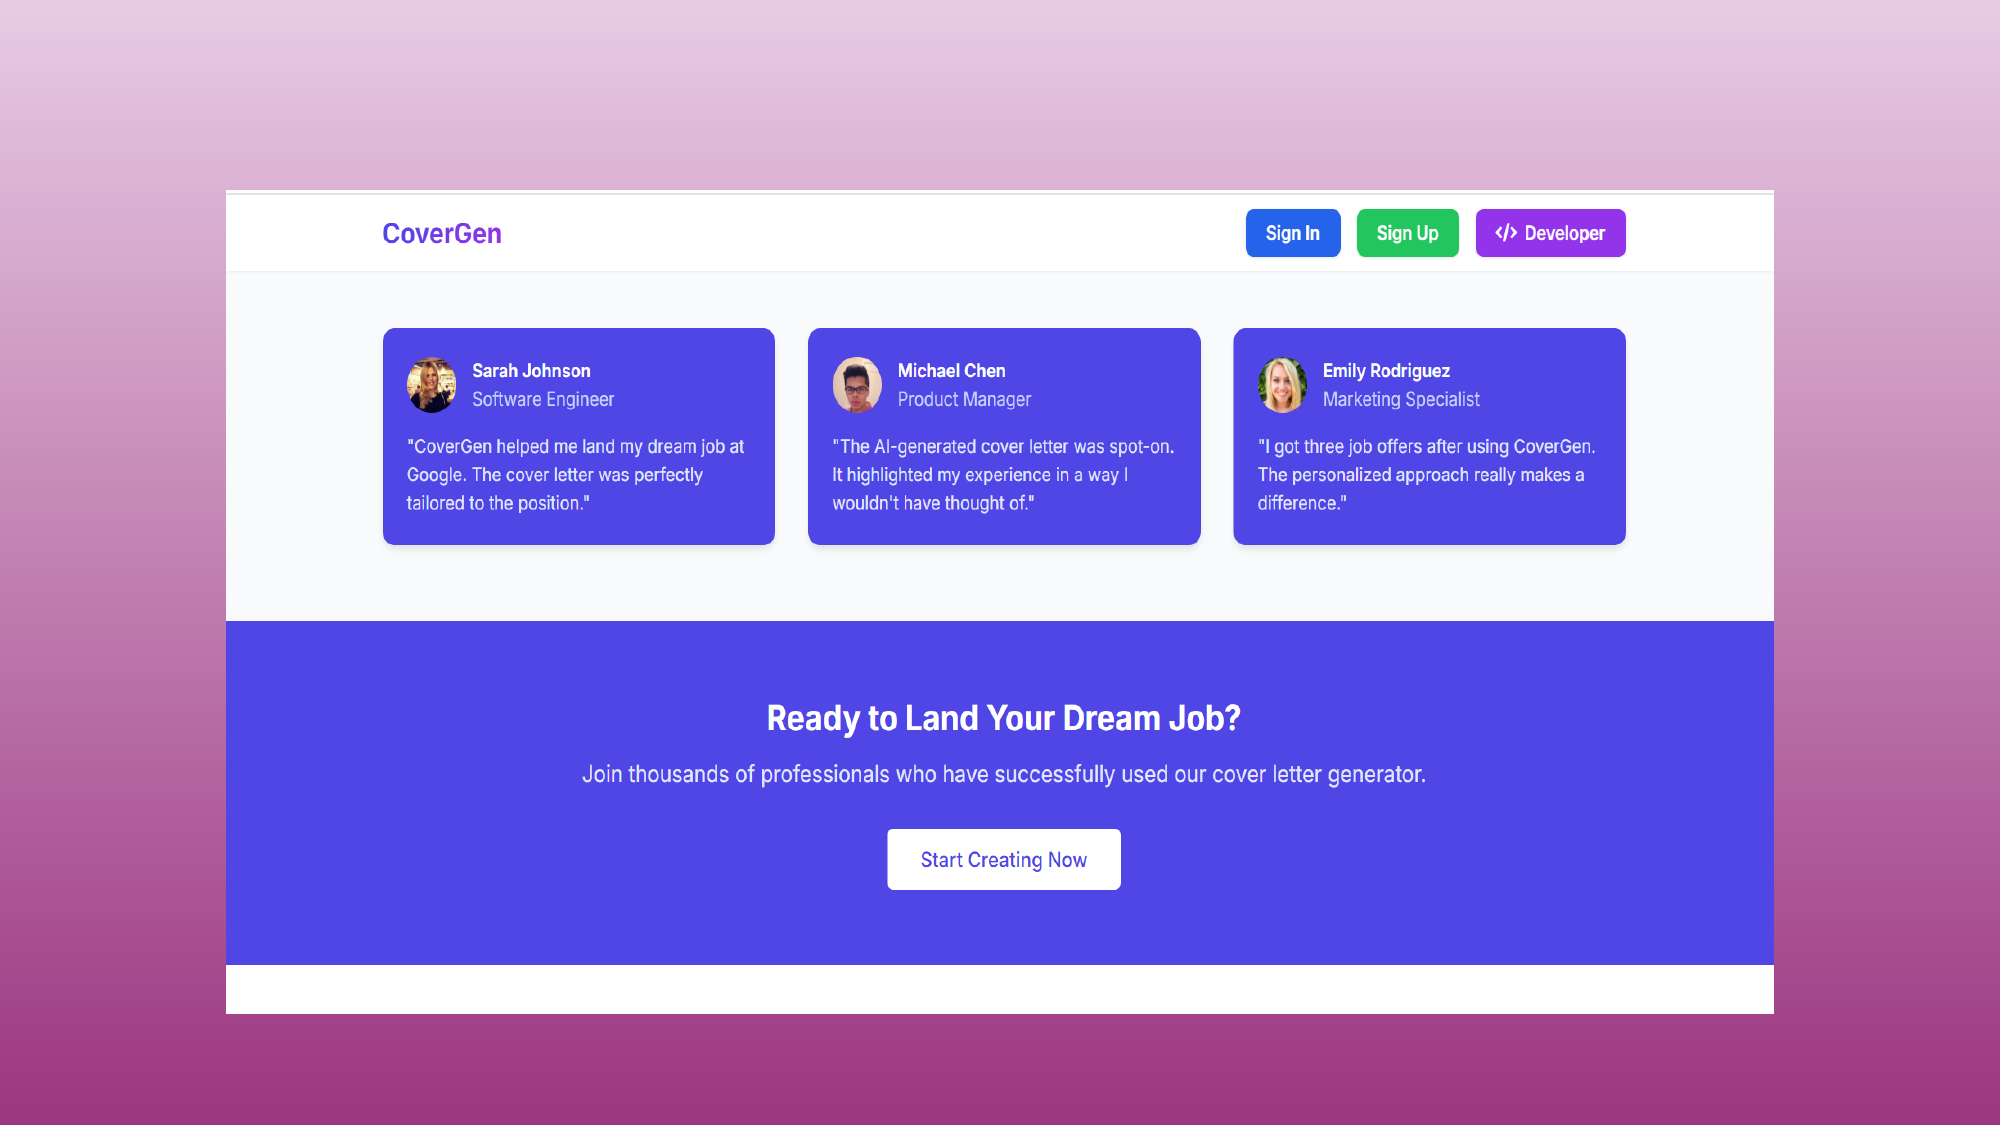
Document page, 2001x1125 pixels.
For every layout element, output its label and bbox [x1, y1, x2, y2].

list [226, 190, 1774, 1014]
